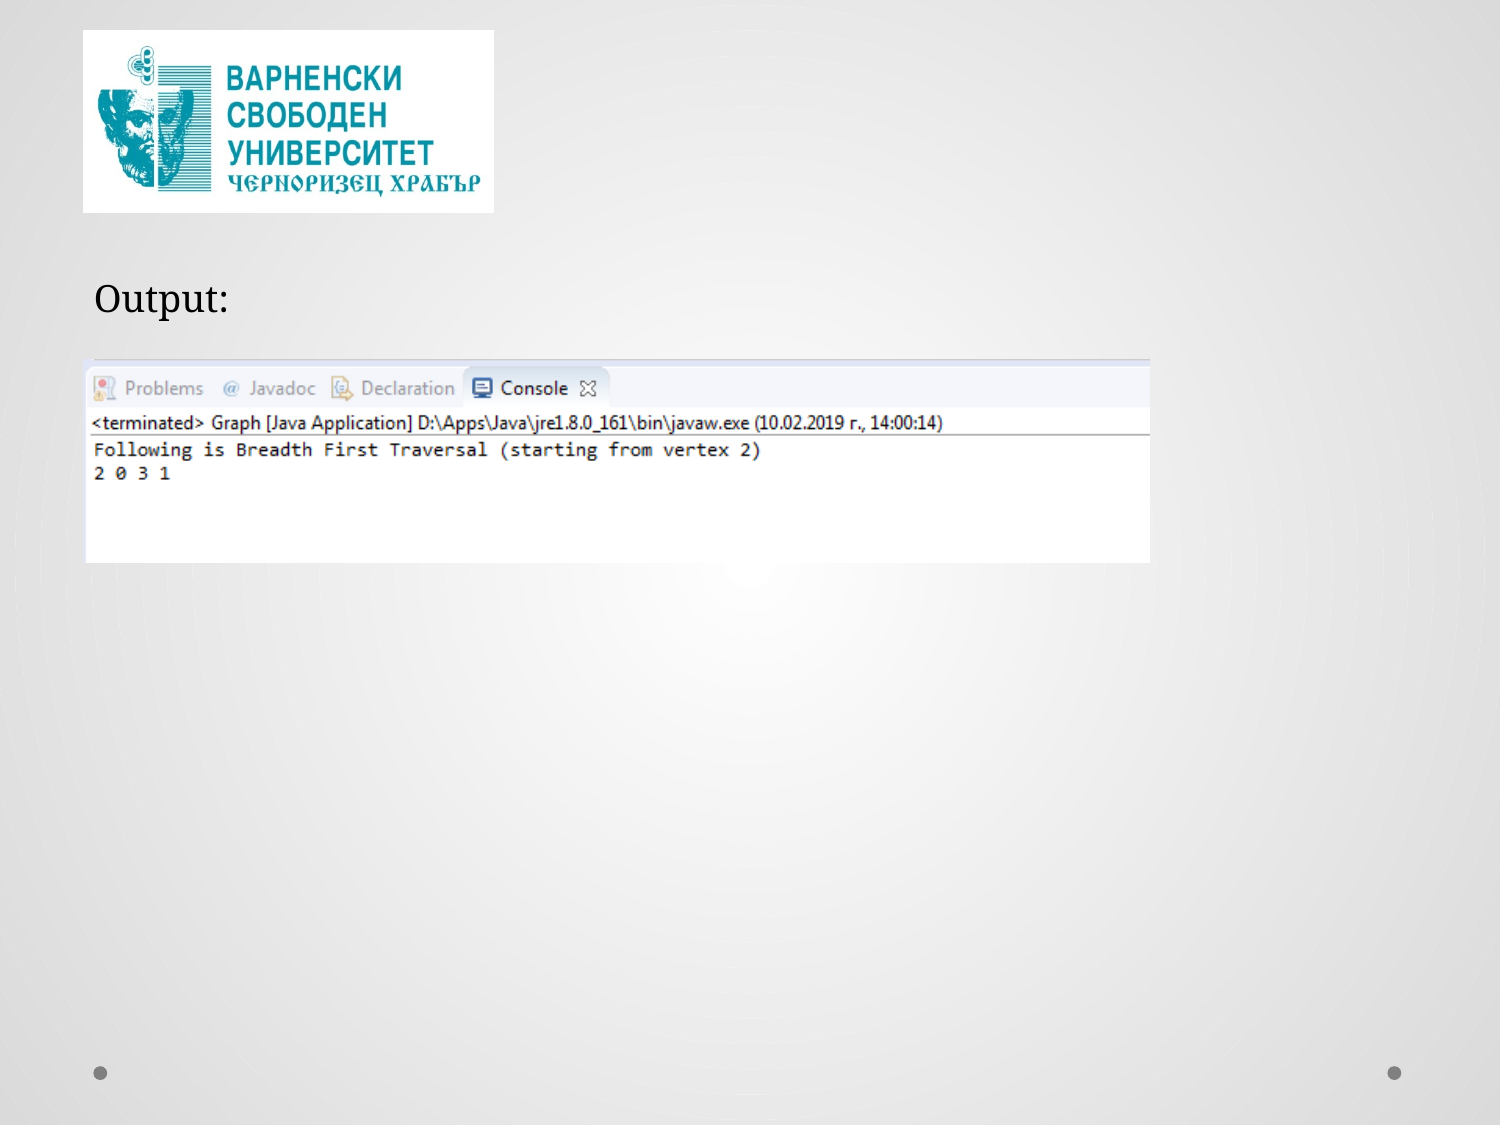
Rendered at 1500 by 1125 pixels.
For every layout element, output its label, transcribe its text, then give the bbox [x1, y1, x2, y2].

picture [83, 359, 1150, 563]
picture [83, 30, 494, 213]
text_box Output: [78, 267, 244, 327]
